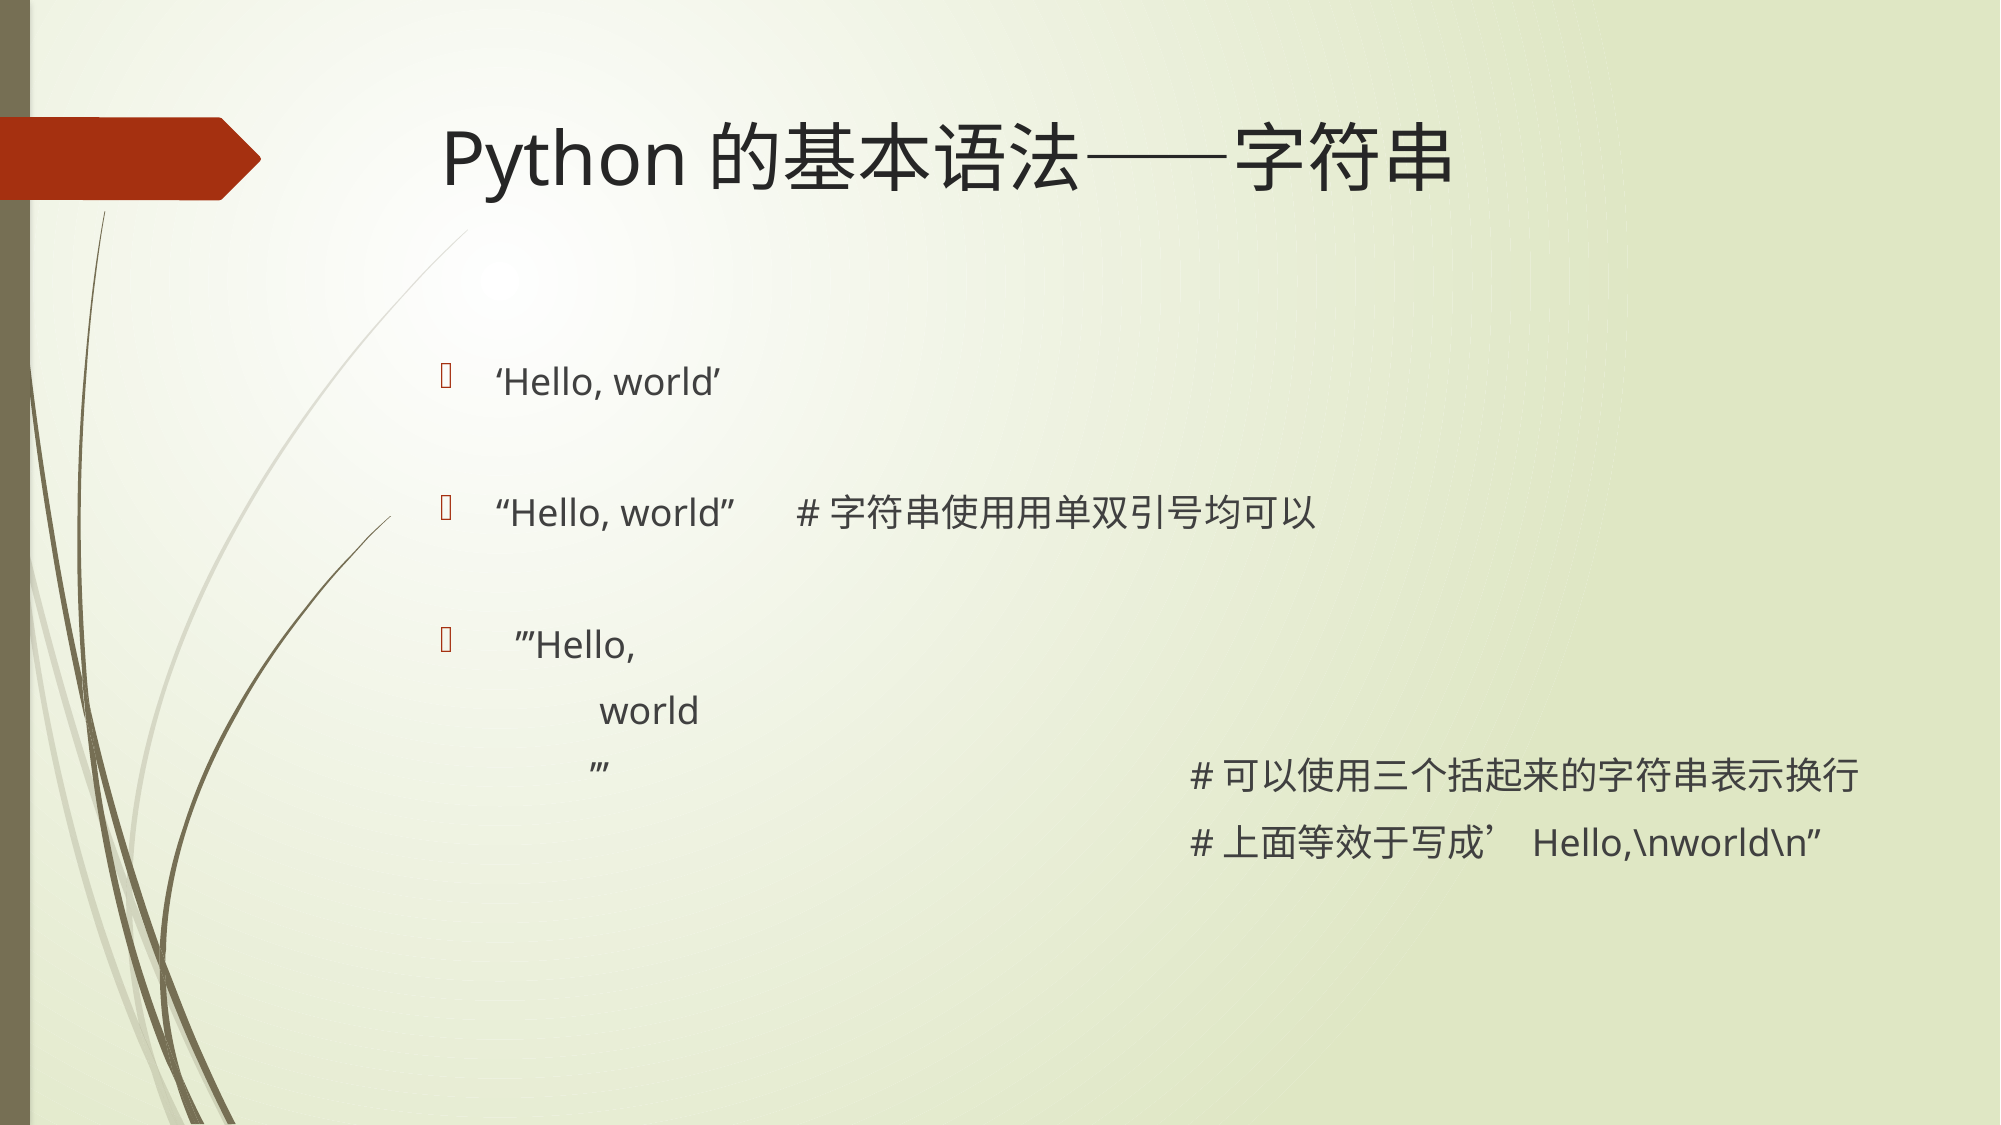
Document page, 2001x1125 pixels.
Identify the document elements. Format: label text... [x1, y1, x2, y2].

title Python的基本语法——字符串 [425, 102, 1888, 313]
list ‘Hello, world’ “Hello, world” #字符串使用用单双引号均可以 ’’’Hello, world ’’’ #可以使用三个括起来的字符串表示换行 #上面等效于写成’Hello,\nworld\n” [424, 350, 1888, 970]
